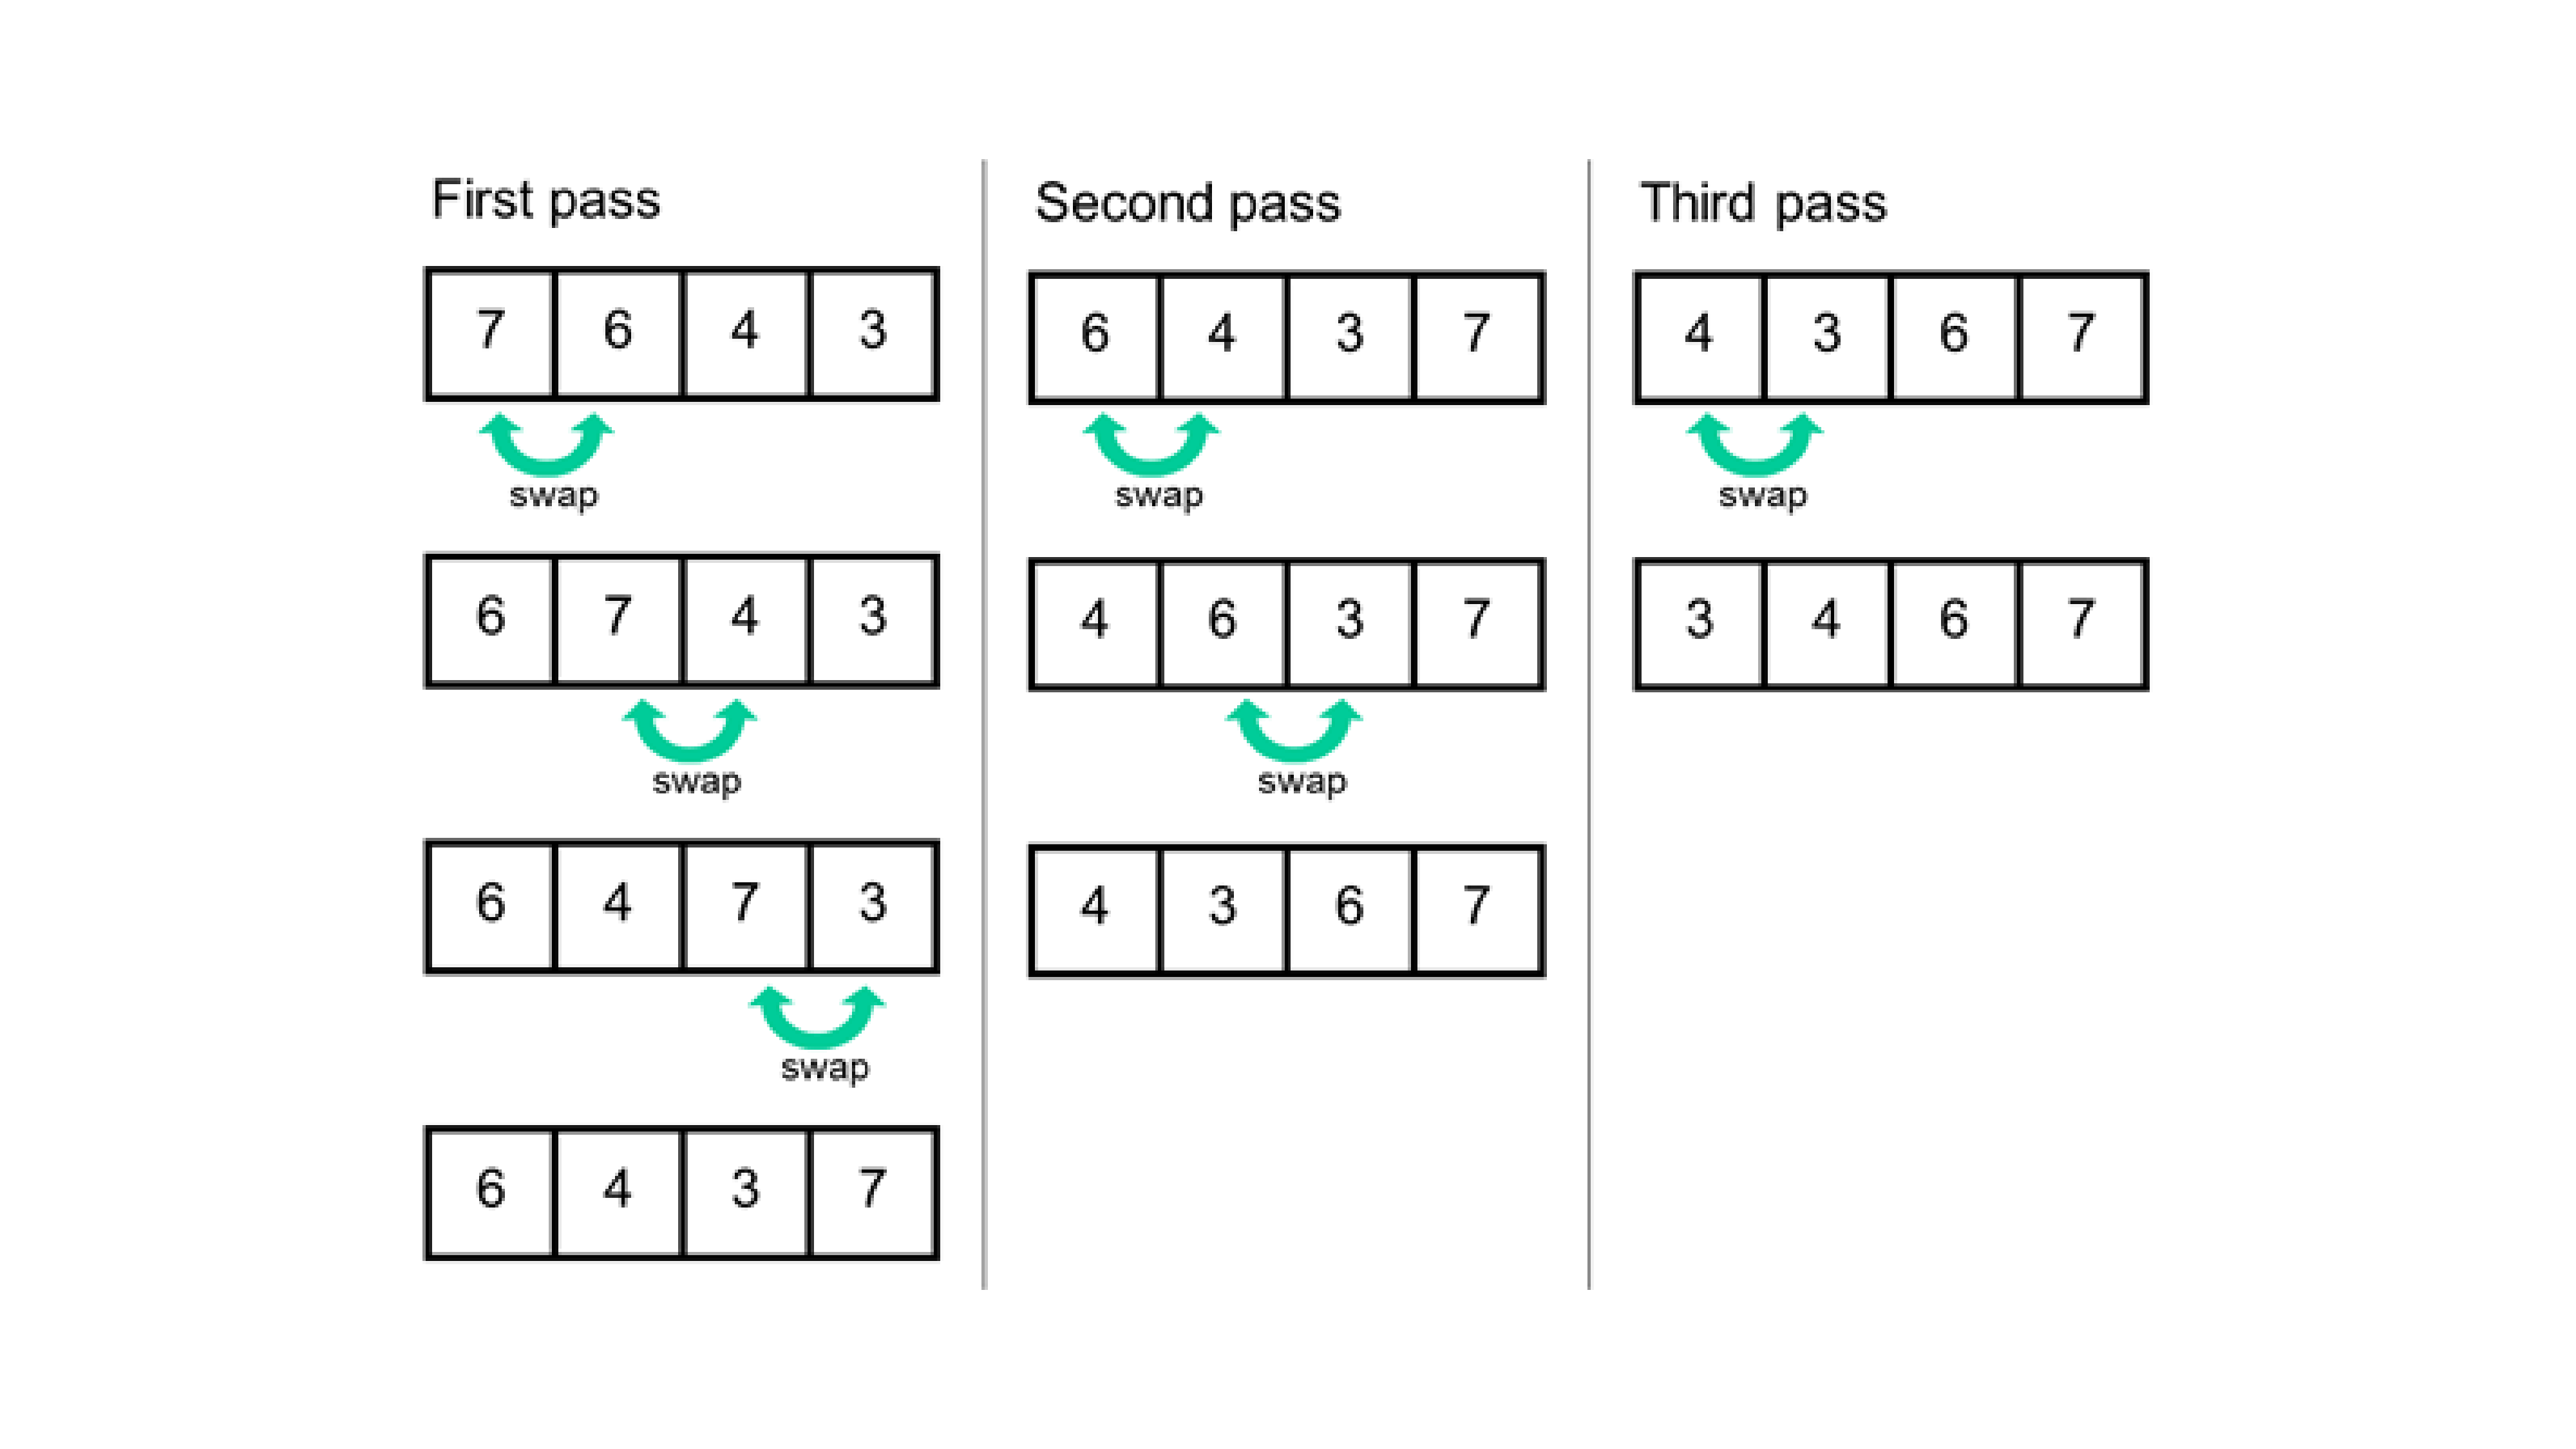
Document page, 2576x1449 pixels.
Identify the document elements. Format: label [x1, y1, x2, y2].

picture [410, 159, 2166, 1290]
